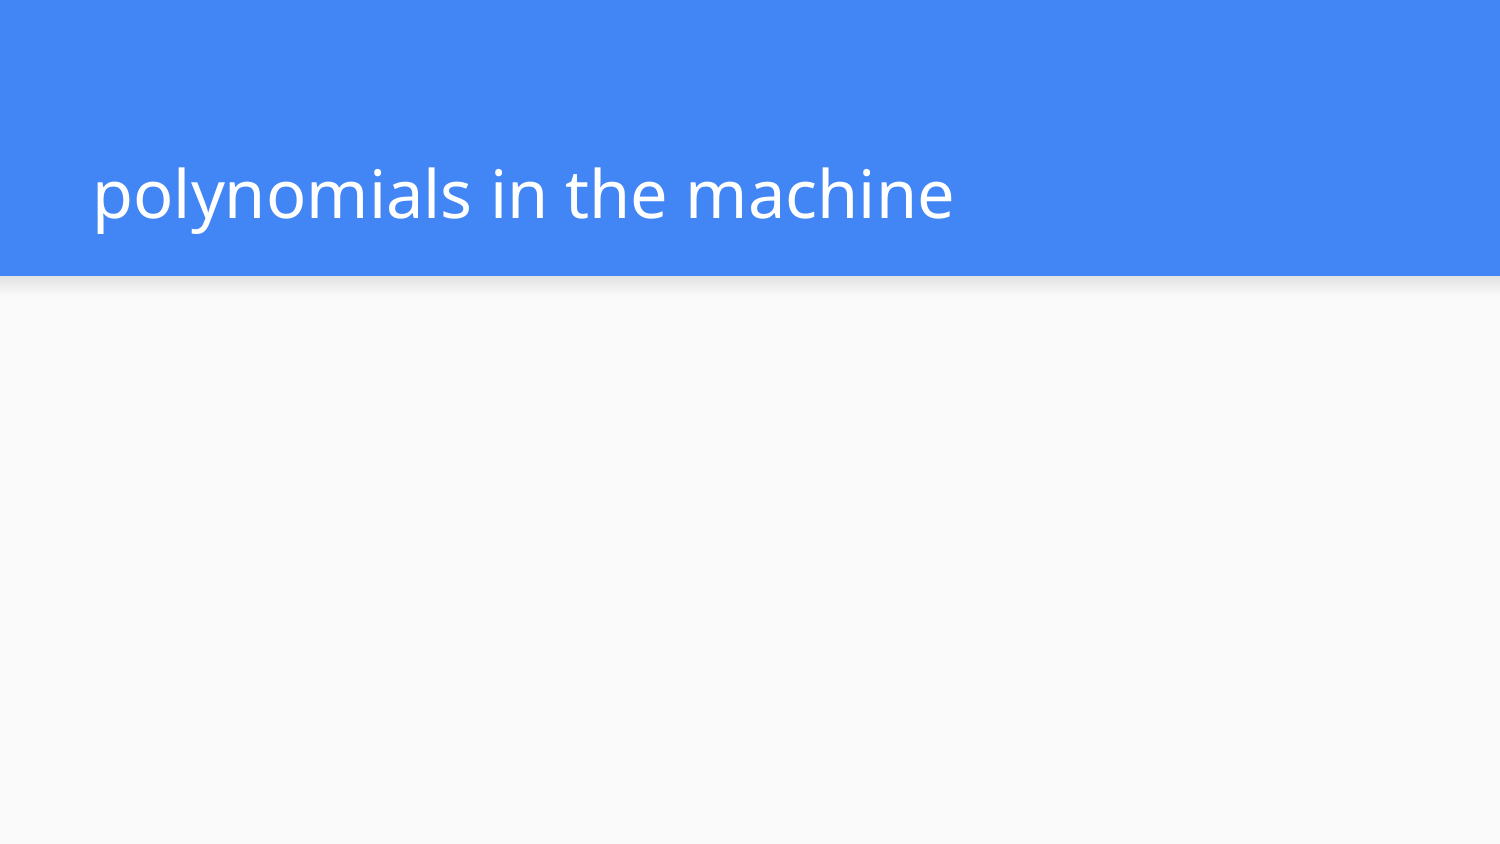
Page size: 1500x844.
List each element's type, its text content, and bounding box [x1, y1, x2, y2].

title polynomials in the machine [77, 121, 1427, 248]
